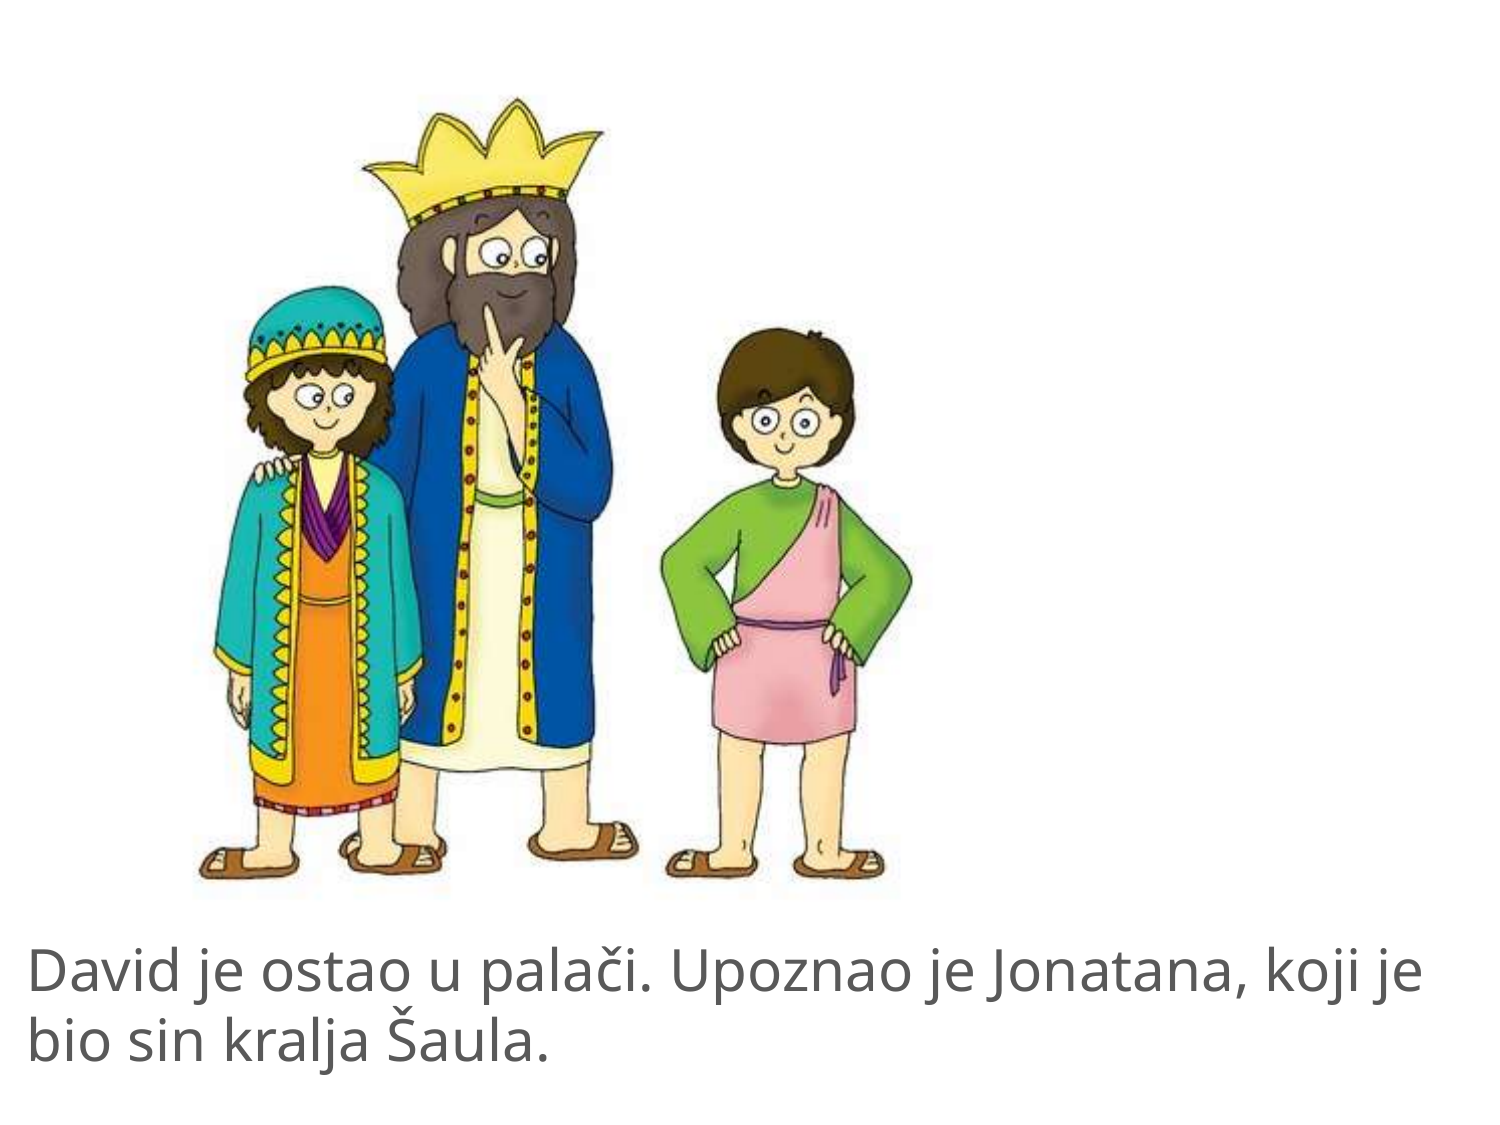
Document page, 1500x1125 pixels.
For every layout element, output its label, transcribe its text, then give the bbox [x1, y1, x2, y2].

text_box David je ostao u palači. Upoznao je Jonatana, koji je bio sin kralja Šaula. [11, 925, 1483, 1081]
picture [97, 0, 1403, 926]
